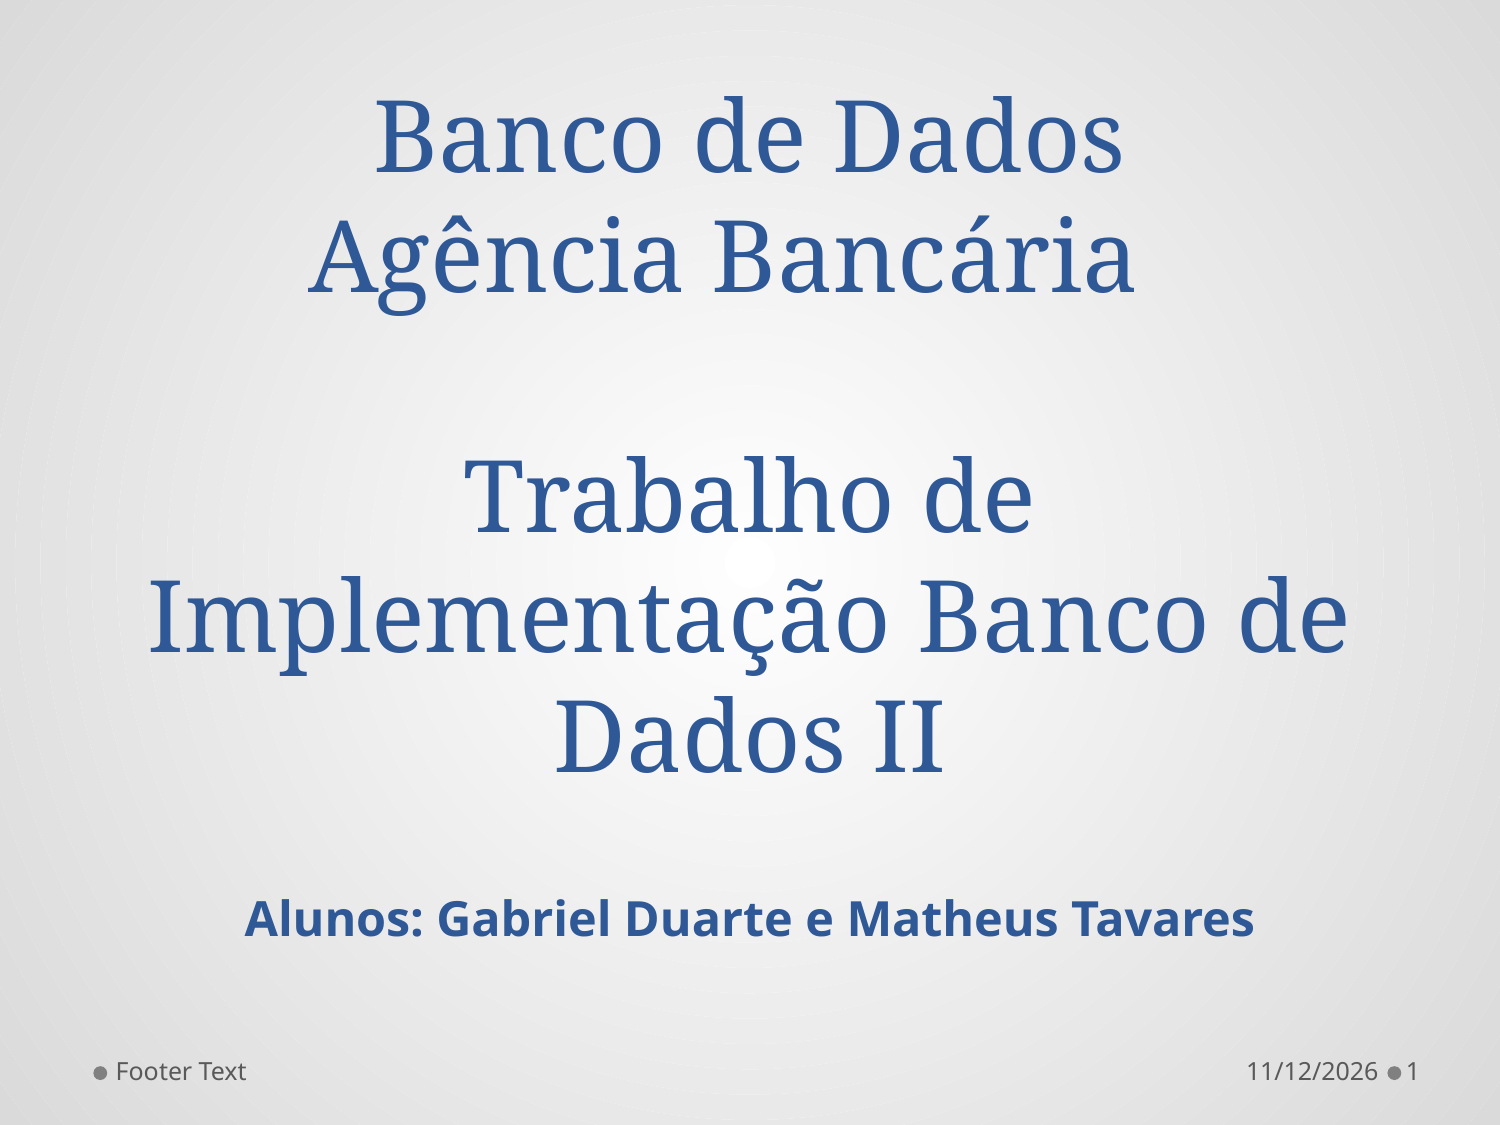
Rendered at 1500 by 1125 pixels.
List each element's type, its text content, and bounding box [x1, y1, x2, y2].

title Banco de Dados Agência Bancária Trabalho de Implementação Banco de Dados II [112, 99, 1388, 800]
footer Footer Text [108, 1042, 576, 1103]
subtitle Alunos: Gabriel Duarte e Matheus Tavares [225, 812, 1275, 1013]
slide_number 1 [1401, 1042, 1494, 1103]
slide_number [1043, 1042, 1386, 1103]
